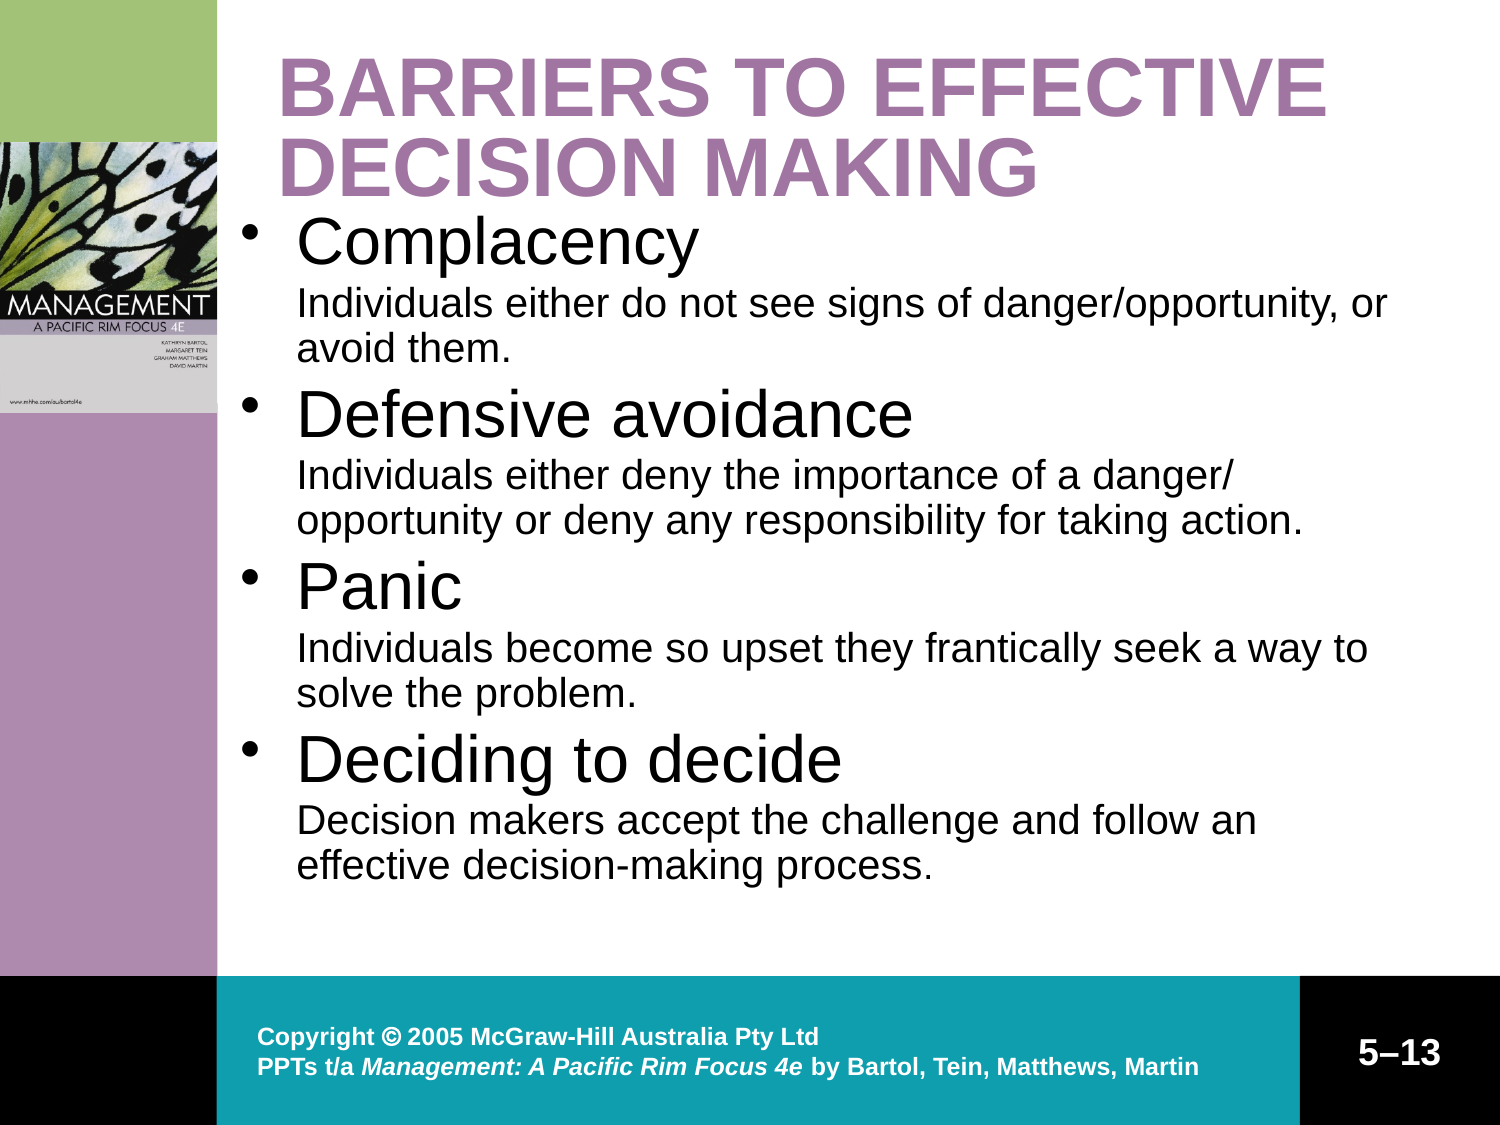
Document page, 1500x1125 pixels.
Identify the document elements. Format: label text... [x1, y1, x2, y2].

title BARRIERS TO EFFECTIVE DECISION MAKING [262, 37, 1438, 220]
list Complacency Individuals either do not see signs of danger/opportunity, or avoid them. Defensive avoidance Individuals either deny the importance of a danger/ opportunity or deny any responsibility for taking action. Panic Individuals become so upset they frantically seek a way to solve the problem. Deciding to decide Decision makers accept the challenge and follow an effective decision-making process. [225, 200, 1425, 938]
picture [0, 142, 218, 413]
slide_number 5–13 [1328, 1012, 1471, 1089]
footer Copyright  2005 McGraw-Hill Australia Pty Ltd PPTs t/a Management: A Pacific Rim Focus 4e by Bartol, Tein, Matthews, Martin [241, 1012, 1289, 1089]
